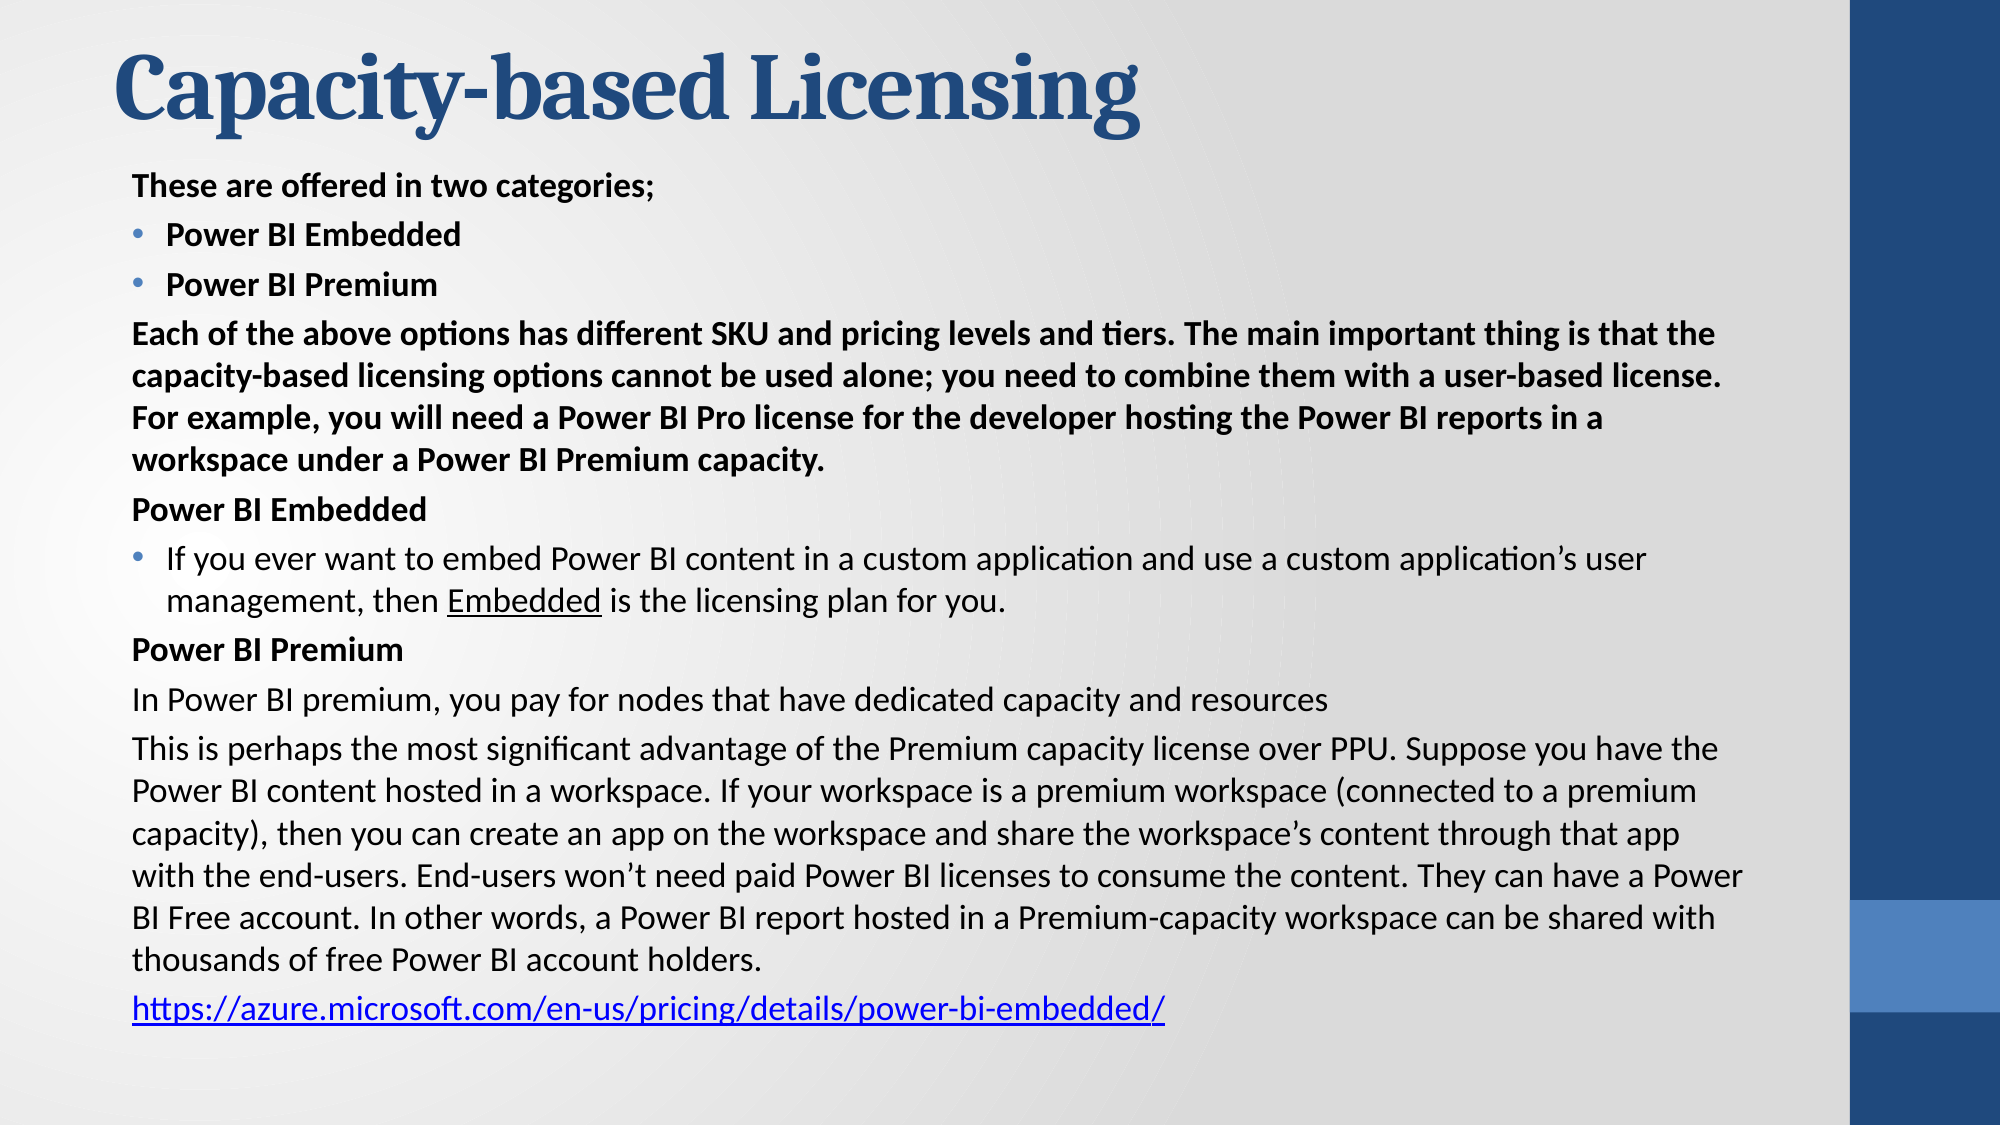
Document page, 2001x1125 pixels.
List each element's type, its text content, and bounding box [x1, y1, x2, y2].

title Capacity-based Licensing [99, 45, 1767, 154]
list These are offered in two categories; Power BI Embedded Power BI Premium Each of the above options has different SKU and pricing levels and tiers. The main important thing is that the capacity-based licensing options cannot be used alone; you need to combine them with a user-based license. For example, you will need a Power BI Pro license for the developer hosting the Power BI reports in a workspace under a Power BI Premium capacity. Power BI Embedded If you ever want to embed Power BI content in a custom application and use a custom application’s user management, then Embedded is the licensing plan for you. Power BI Premium In Power BI premium, you pay for nodes that have dedicated capacity and resources This is perhaps the most significant advantage of the Premium capacity license over PPU. Suppose you have the Power BI content hosted in a workspace. If your workspace is a premium workspace (connected to a premium capacity), then you can create an app on the workspace and share the workspace’s content through that app with the end-users. End-users won’t need paid Power BI licenses to consume the content. They can have a Power BI Free account. In other words, a Power BI report hosted in a Premium-capacity workspace can be shared with thousands of free Power BI account holders. https://azure.microsoft.com/en-us/pricing/details/power-bi-embedded/ [99, 154, 1767, 1046]
